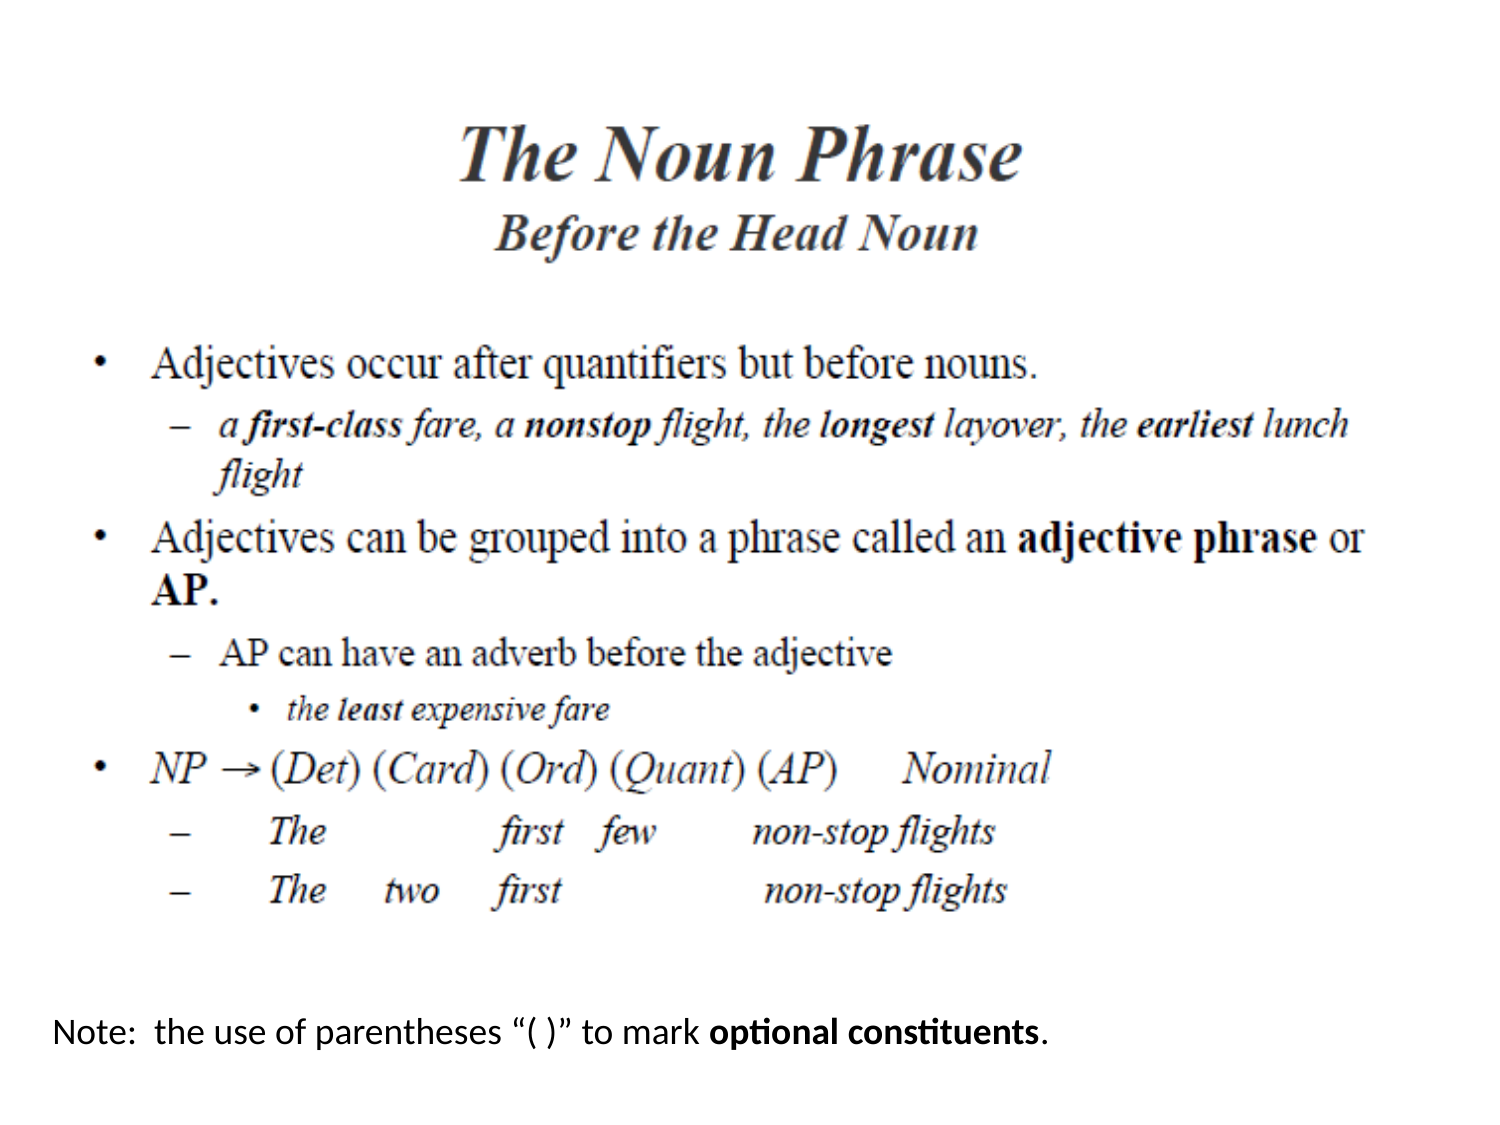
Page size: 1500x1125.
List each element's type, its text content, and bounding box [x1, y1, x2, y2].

text_box Note: the use of parentheses “( )” to mark optional constituents. [37, 999, 1425, 1060]
picture [9, 37, 1453, 979]
